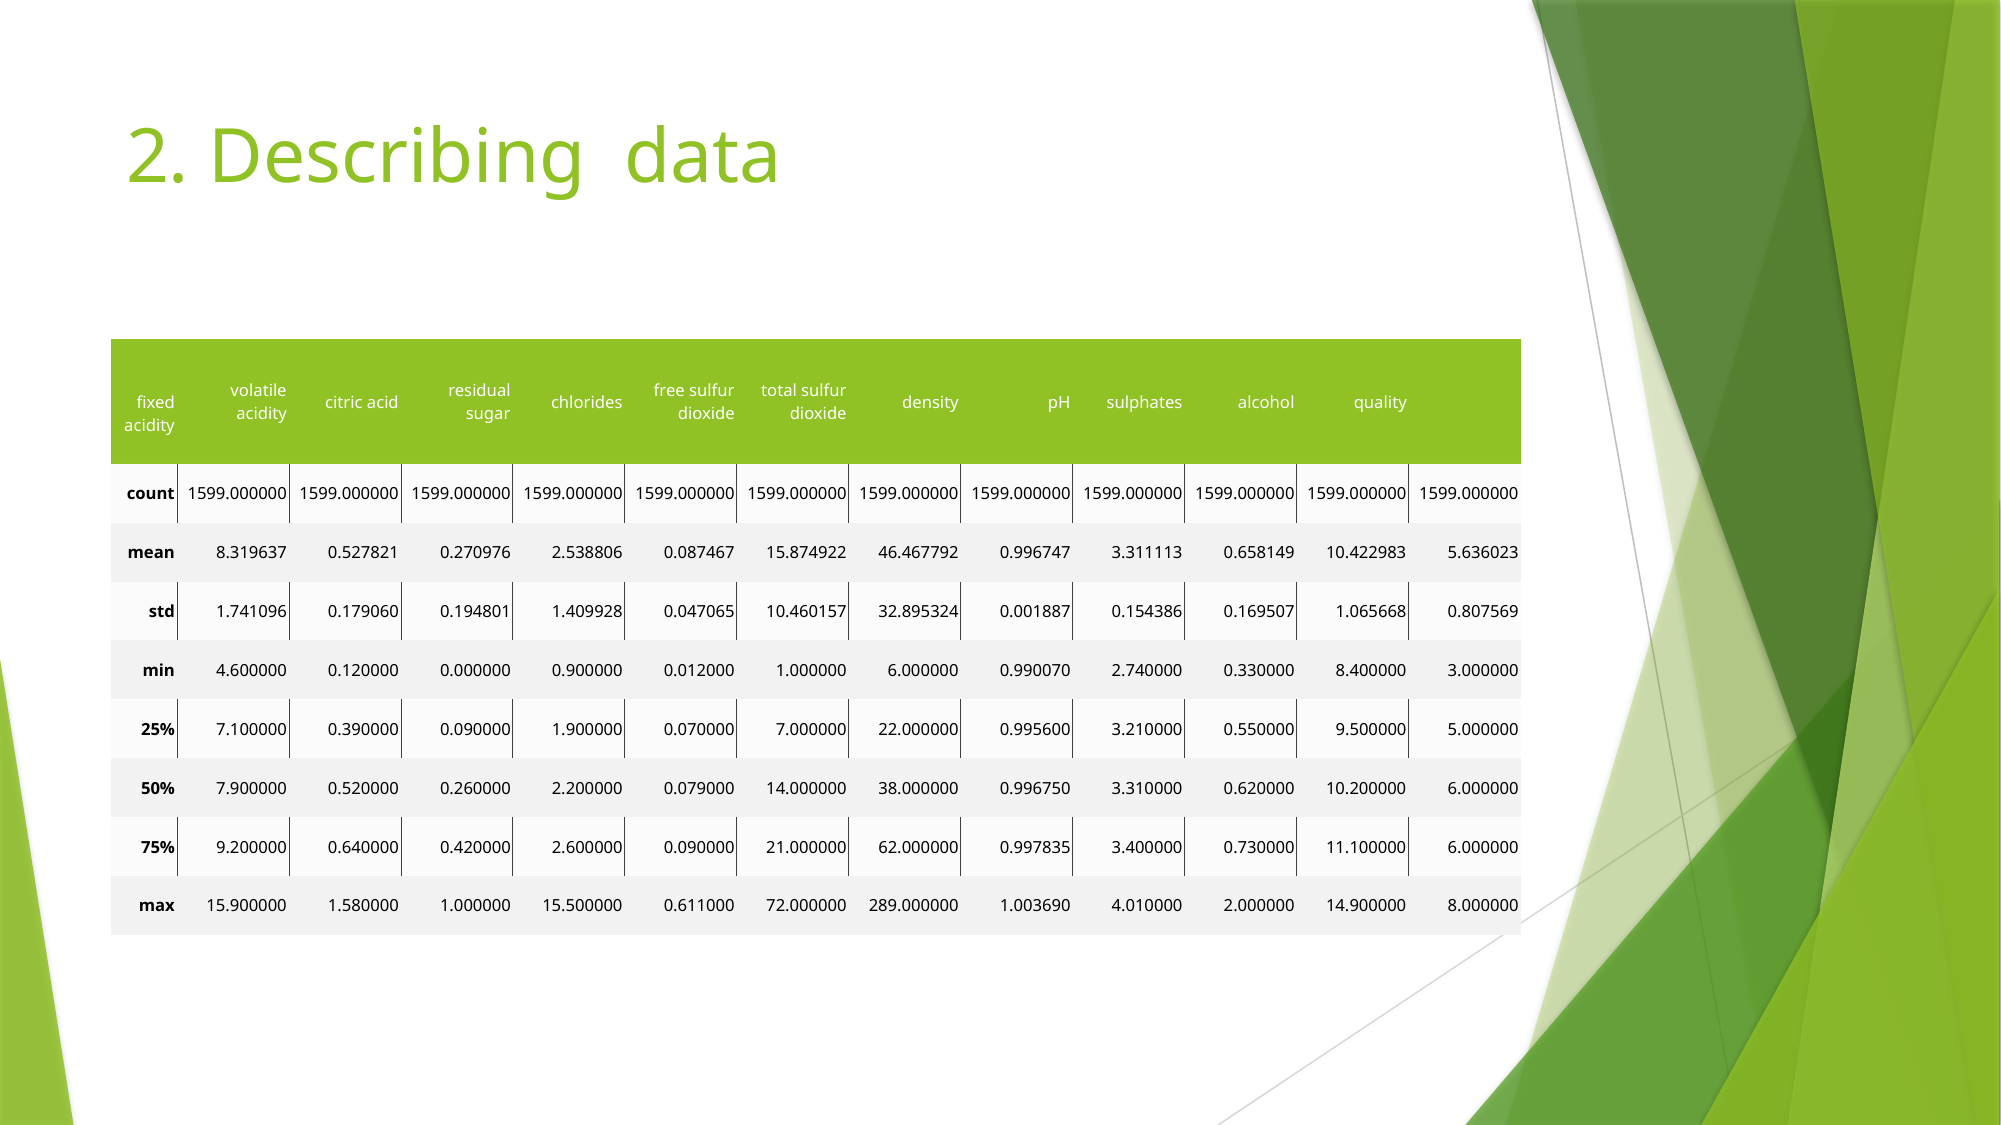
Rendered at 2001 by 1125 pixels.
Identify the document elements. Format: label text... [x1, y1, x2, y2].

table_cell 5.000000 [1409, 699, 1521, 758]
table_cell 0.012000 [625, 640, 737, 699]
table_cell 14.000000 [737, 758, 849, 817]
table_cell min [111, 640, 177, 699]
table_cell 9.500000 [1297, 699, 1408, 758]
table_header free sulfur dioxide [625, 339, 737, 464]
table_header chlorides [513, 339, 625, 464]
table_header pH [961, 339, 1073, 464]
table_cell 62.000000 [849, 817, 960, 876]
table_cell 10.422983 [1297, 523, 1409, 582]
table_cell 0.996750 [961, 758, 1073, 817]
table_cell 1599.000000 [737, 464, 848, 523]
table_cell 2.538806 [513, 523, 625, 582]
table_cell 0.420000 [402, 817, 512, 876]
table_cell 1599.000000 [849, 464, 960, 523]
table_header citric acid [289, 339, 401, 464]
table_cell 0.996747 [961, 523, 1073, 582]
table_cell 4.010000 [1073, 876, 1185, 935]
table_cell 32.895324 [849, 582, 960, 640]
table_cell 5.636023 [1409, 523, 1521, 582]
table_cell 2.200000 [513, 758, 625, 817]
table_cell 2.740000 [1073, 640, 1185, 699]
title 2. Describing data [111, 99, 1522, 317]
table_cell 0.090000 [625, 817, 736, 876]
table_cell 0.090000 [402, 699, 512, 758]
table_cell 6.000000 [1409, 758, 1521, 817]
table_cell 72.000000 [737, 876, 849, 935]
table_cell 0.611000 [625, 876, 737, 935]
table_cell 0.260000 [401, 758, 513, 817]
table_cell 3.000000 [1409, 640, 1521, 699]
table_cell 1.000000 [401, 876, 513, 935]
table_cell 0.997835 [961, 817, 1072, 876]
table_header [1409, 339, 1521, 464]
table_header residual sugar [401, 339, 513, 464]
table_cell 15.500000 [513, 876, 625, 935]
table_cell 0.390000 [290, 699, 401, 758]
table_cell 0.520000 [289, 758, 401, 817]
table_cell 1599.000000 [178, 464, 289, 523]
table_cell 8.400000 [1297, 640, 1409, 699]
table_cell 0.620000 [1185, 758, 1297, 817]
table_cell 0.120000 [289, 640, 401, 699]
table_cell 1599.000000 [1409, 464, 1521, 523]
table_cell std [111, 582, 177, 640]
table_cell 0.658149 [1185, 523, 1297, 582]
table_cell 0.550000 [1185, 699, 1296, 758]
table_cell 0.527821 [289, 523, 401, 582]
table_cell 1599.000000 [1297, 464, 1408, 523]
table_cell 0.154386 [1073, 582, 1184, 640]
table_cell 1599.000000 [1073, 464, 1184, 523]
table_cell 0.000000 [401, 640, 513, 699]
table_cell 289.000000 [849, 876, 961, 935]
table_cell 0.047065 [625, 582, 736, 640]
table_header volatile acidity [177, 339, 289, 464]
table_cell 7.900000 [177, 758, 289, 817]
table_cell 1.000000 [737, 640, 849, 699]
table_cell 0.169507 [1185, 582, 1296, 640]
table_header quality [1297, 339, 1409, 464]
table_cell 0.640000 [290, 817, 401, 876]
table_cell 14.900000 [1297, 876, 1409, 935]
table_cell 0.900000 [513, 640, 625, 699]
table_cell 0.194801 [402, 582, 512, 640]
table_cell 3.400000 [1073, 817, 1184, 876]
table_cell 0.730000 [1185, 817, 1296, 876]
table_cell 6.000000 [849, 640, 961, 699]
table_cell 1.003690 [961, 876, 1073, 935]
table_cell 7.000000 [737, 699, 848, 758]
table_cell 0.270976 [401, 523, 513, 582]
table_cell 0.990070 [961, 640, 1073, 699]
table_cell 3.311113 [1073, 523, 1185, 582]
table_cell 10.460157 [737, 582, 848, 640]
table_cell 6.000000 [1409, 817, 1521, 876]
table_cell 1.580000 [289, 876, 401, 935]
table_cell mean [111, 523, 177, 582]
table_cell 1.900000 [513, 699, 624, 758]
table_cell 15.900000 [177, 876, 289, 935]
table_cell 3.310000 [1073, 758, 1185, 817]
table_header total sulfur dioxide [737, 339, 849, 464]
table_cell 0.330000 [1185, 640, 1297, 699]
table_header fixed acidity [111, 339, 177, 464]
table_cell 1599.000000 [513, 464, 624, 523]
table_header density [849, 339, 961, 464]
table_cell 0.079000 [625, 758, 737, 817]
table_cell 25% [111, 699, 177, 758]
table_cell 10.200000 [1297, 758, 1409, 817]
table_cell 1599.000000 [402, 464, 512, 523]
table_cell 15.874922 [737, 523, 849, 582]
table_cell 0.807569 [1409, 582, 1521, 640]
table_cell 2.000000 [1185, 876, 1297, 935]
table_header sulphates [1073, 339, 1185, 464]
table_cell 0.087467 [625, 523, 737, 582]
table_cell 0.179060 [290, 582, 401, 640]
table_cell 1599.000000 [1185, 464, 1296, 523]
table_cell max [111, 876, 177, 935]
table_cell 21.000000 [737, 817, 848, 876]
table_cell 46.467792 [849, 523, 961, 582]
table_cell 9.200000 [178, 817, 289, 876]
table_cell 1.409928 [513, 582, 624, 640]
table_cell 0.070000 [625, 699, 736, 758]
table_cell 1.741096 [178, 582, 289, 640]
table_cell 7.100000 [178, 699, 289, 758]
table_cell 11.100000 [1297, 817, 1408, 876]
table_cell 3.210000 [1073, 699, 1184, 758]
table_cell 1599.000000 [625, 464, 736, 523]
table_cell 22.000000 [849, 699, 960, 758]
table_cell 4.600000 [177, 640, 289, 699]
table_cell 75% [111, 817, 177, 876]
table_cell 8.319637 [177, 523, 289, 582]
table_cell 2.600000 [513, 817, 624, 876]
table_header alcohol [1185, 339, 1297, 464]
table_cell 38.000000 [849, 758, 961, 817]
table_cell 50% [111, 758, 177, 817]
table_cell 0.995600 [961, 699, 1072, 758]
table_cell 1599.000000 [290, 464, 401, 523]
table_cell 1599.000000 [961, 464, 1072, 523]
table_cell 0.001887 [961, 582, 1072, 640]
table_cell 1.065668 [1297, 582, 1408, 640]
table_cell count [111, 464, 177, 523]
table_cell 8.000000 [1409, 876, 1521, 935]
